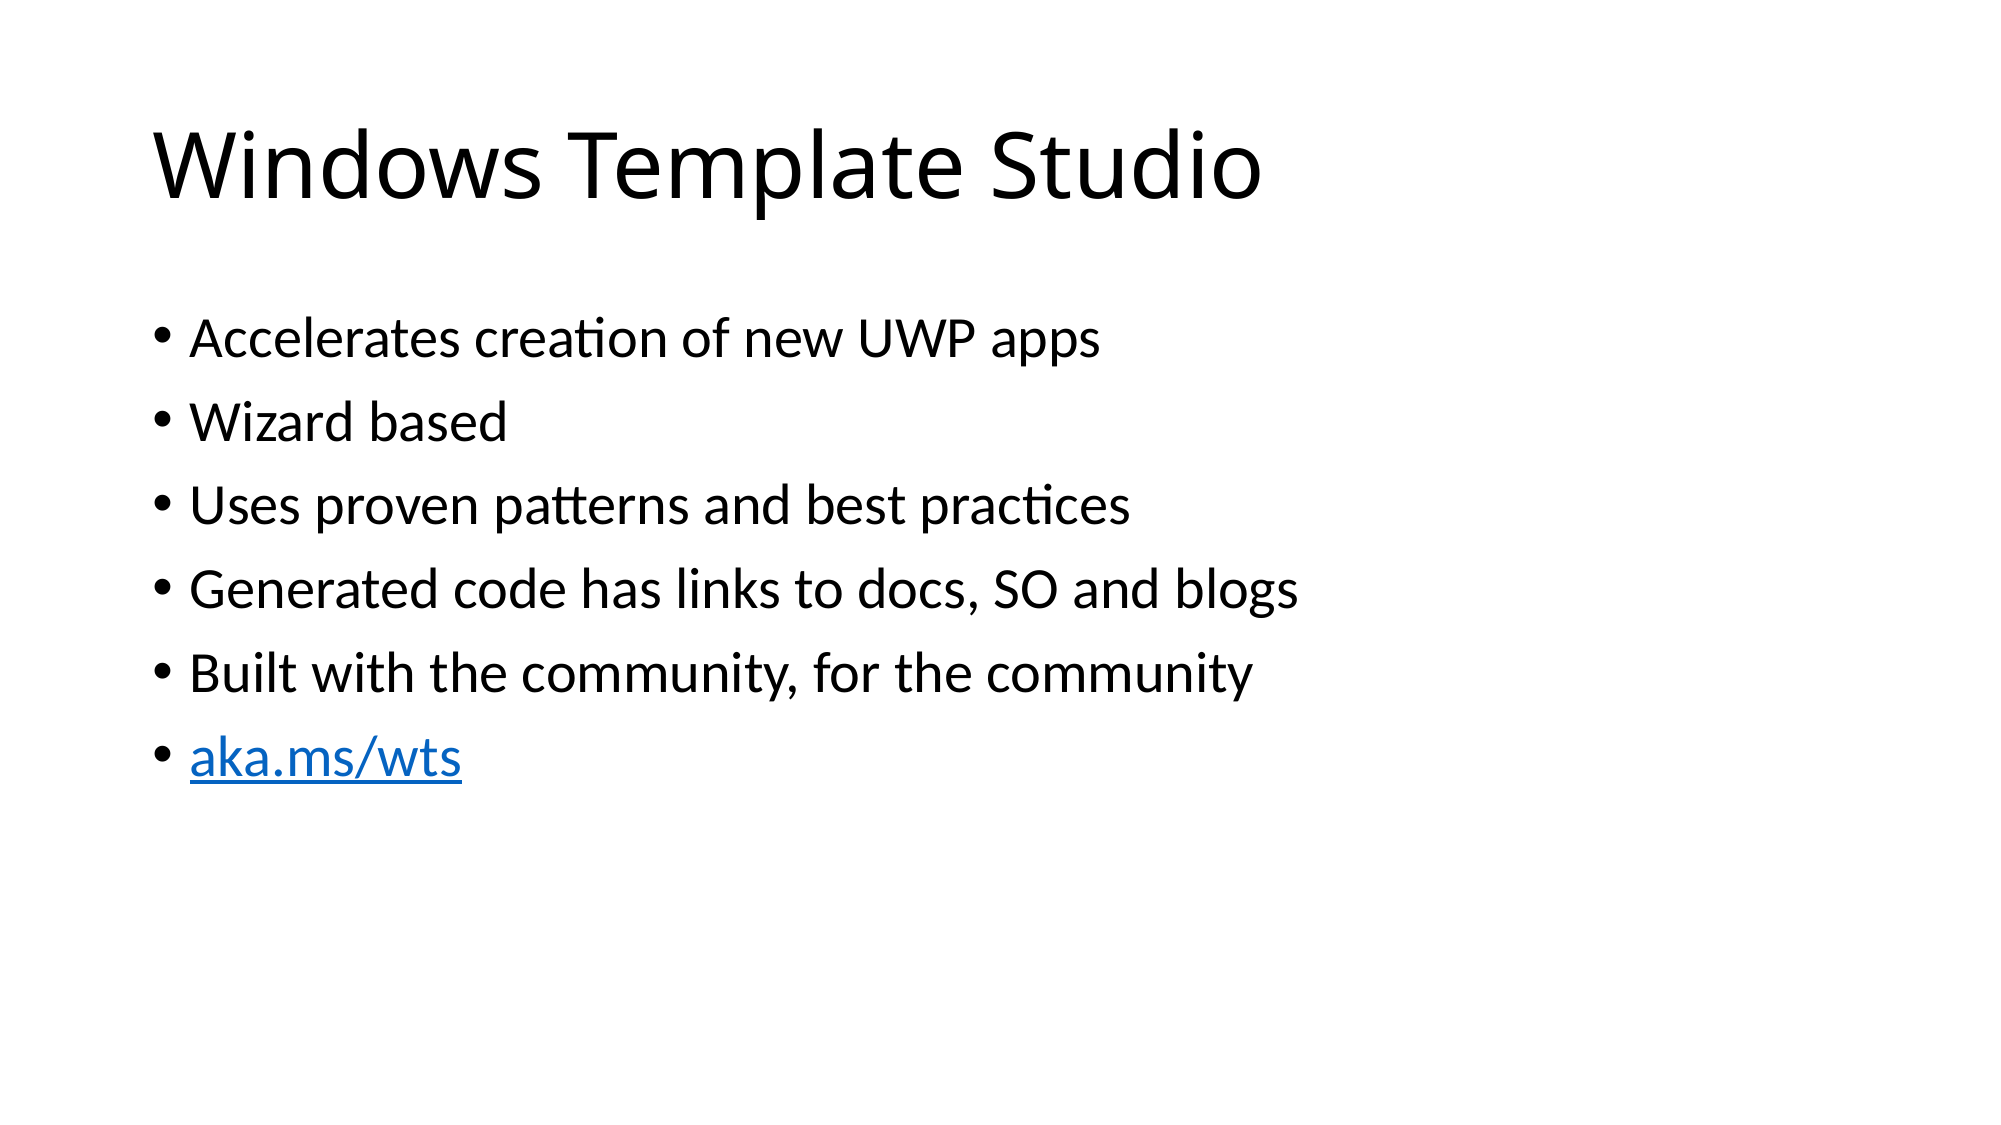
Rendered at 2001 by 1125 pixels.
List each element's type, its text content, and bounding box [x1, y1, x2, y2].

list Accelerates creation of new UWP apps Wizard based Uses proven patterns and best practices Generated code has links to docs, SO and blogs Built with the community, for the community aka.ms/wts [137, 299, 1863, 1014]
title Windows Template Studio [137, 59, 1863, 278]
